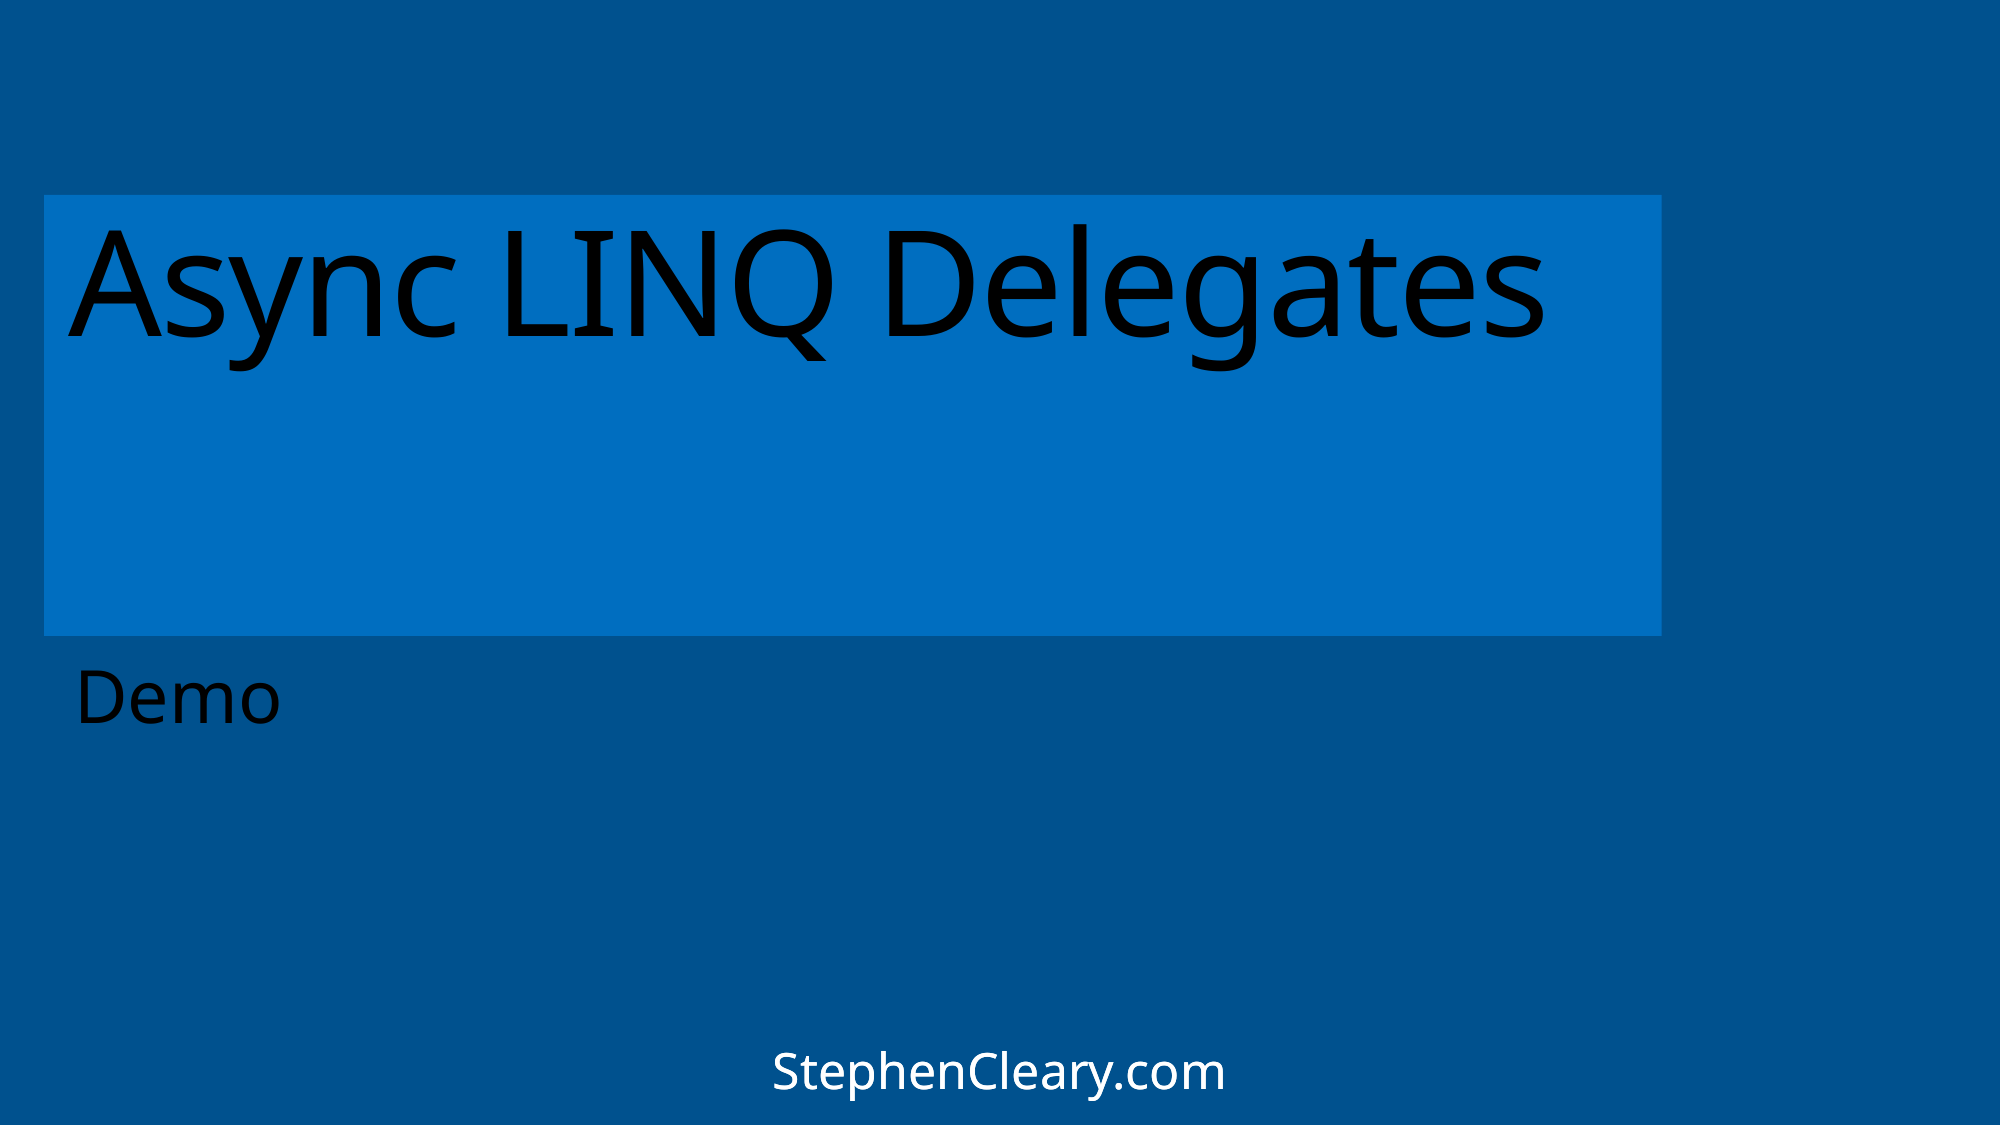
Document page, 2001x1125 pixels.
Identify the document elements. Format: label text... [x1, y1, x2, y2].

list Demo [44, 636, 1662, 931]
title Async LINQ Delegates [44, 194, 1662, 636]
